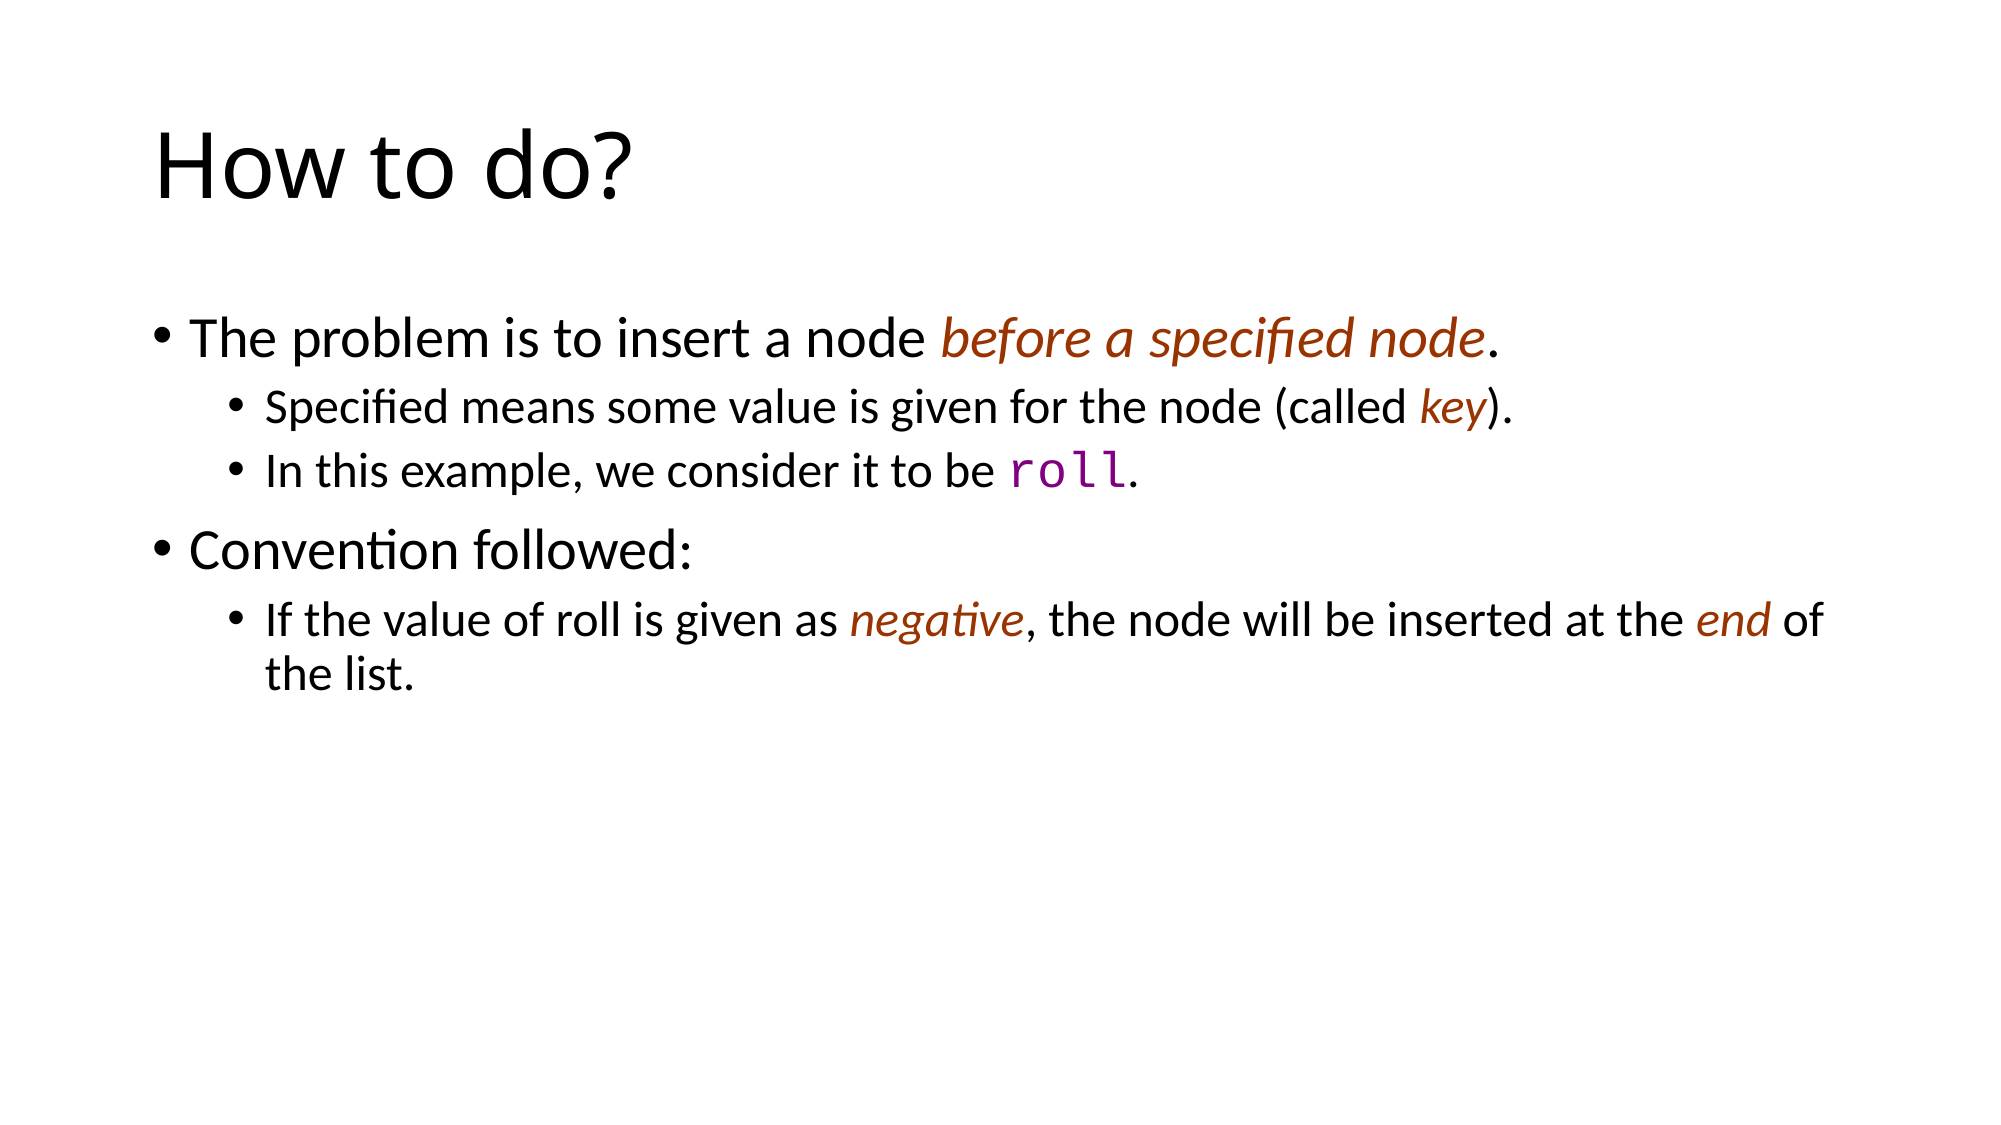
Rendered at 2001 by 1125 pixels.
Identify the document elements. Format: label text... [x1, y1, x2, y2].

title How to do? [137, 59, 1863, 278]
list The problem is to insert a node before a specified node. Specified means some value is given for the node (called key). In this example, we consider it to be roll. Convention followed: If the value of roll is given as negative, the node will be inserted at the end of the list. [137, 299, 1863, 1014]
